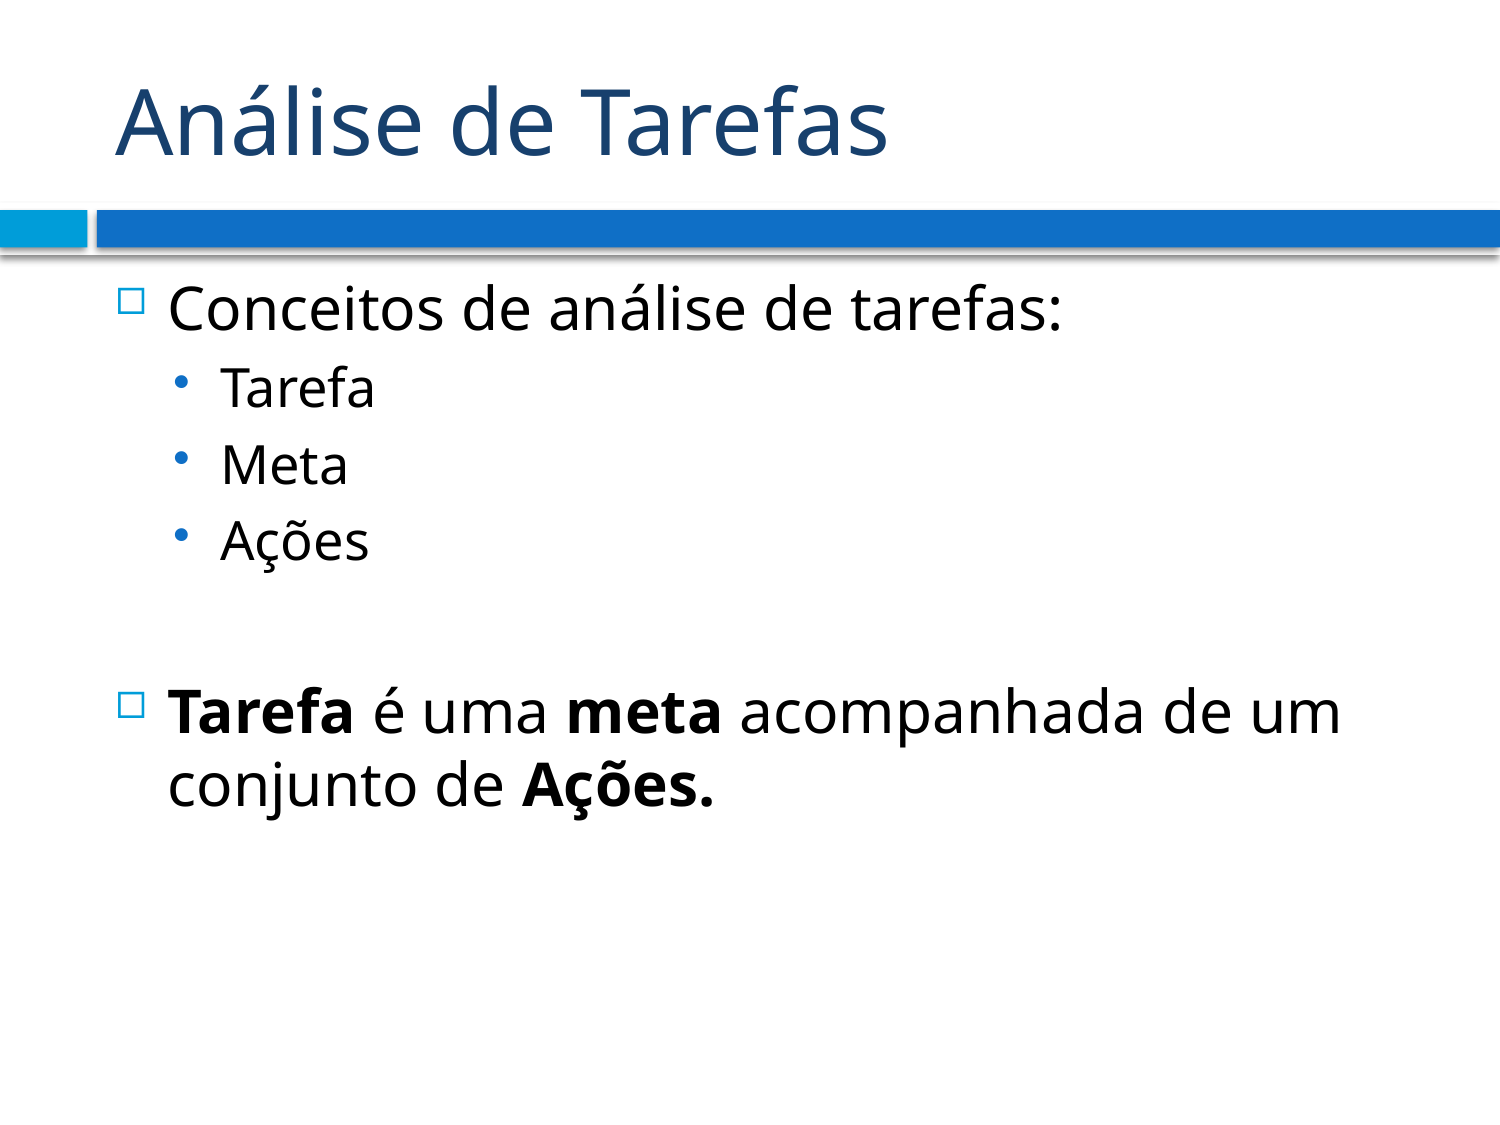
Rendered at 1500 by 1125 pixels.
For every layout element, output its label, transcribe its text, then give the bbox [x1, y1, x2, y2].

title Análise de Tarefas [100, 37, 1438, 200]
list Conceitos de análise de tarefas: Tarefa Meta Ações Tarefa é uma meta acompanhada de um conjunto de Ações. [100, 262, 1438, 1000]
